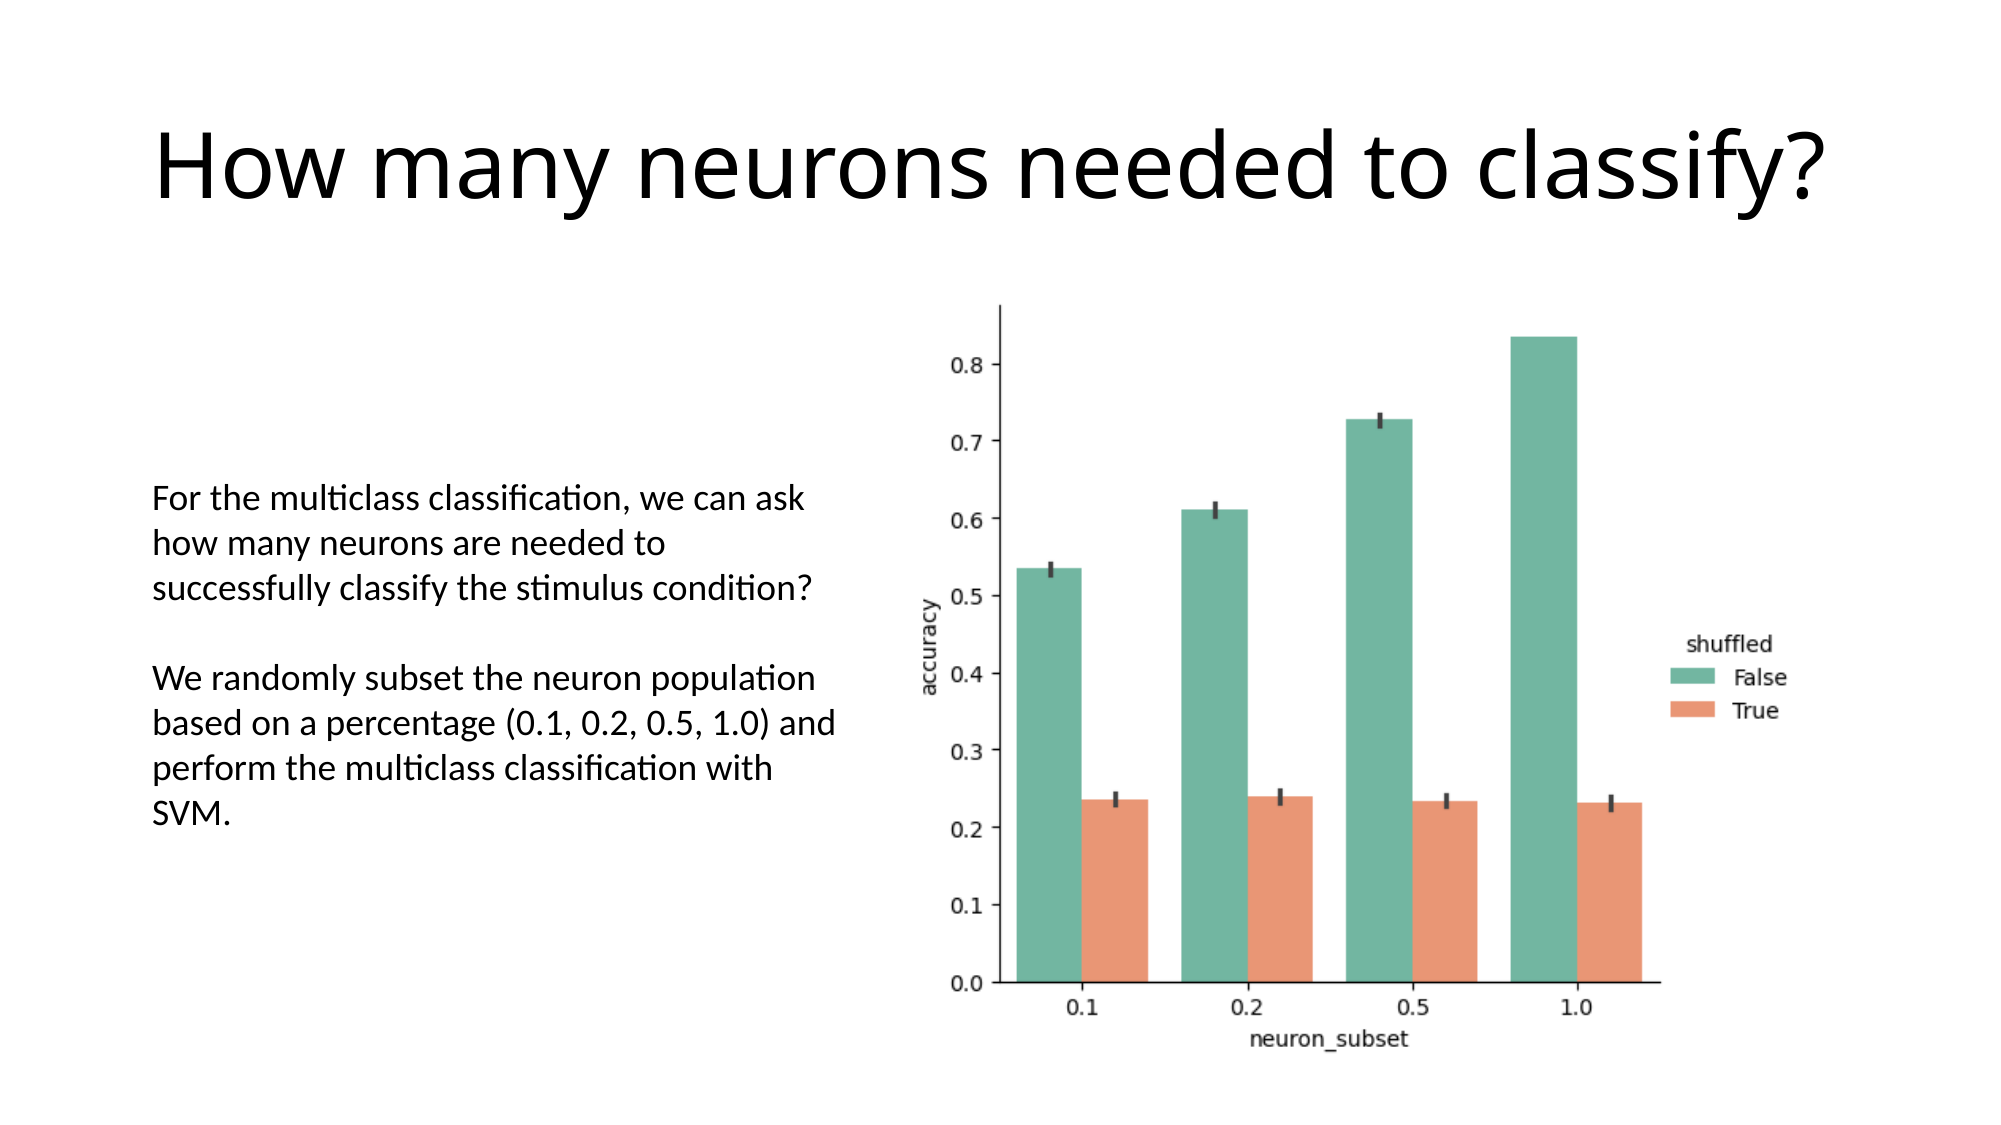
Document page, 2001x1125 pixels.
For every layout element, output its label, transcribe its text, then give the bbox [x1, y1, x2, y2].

title How many neurons needed to classify? [137, 59, 1863, 278]
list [903, 291, 1807, 1066]
text_box For the multiclass classification, we can ask how many neurons are needed to successfully classify the stimulus condition? We randomly subset the neuron population based on a percentage (0.1, 0.2, 0.5, 1.0) and perform the multiclass classification with SVM. [137, 465, 869, 931]
